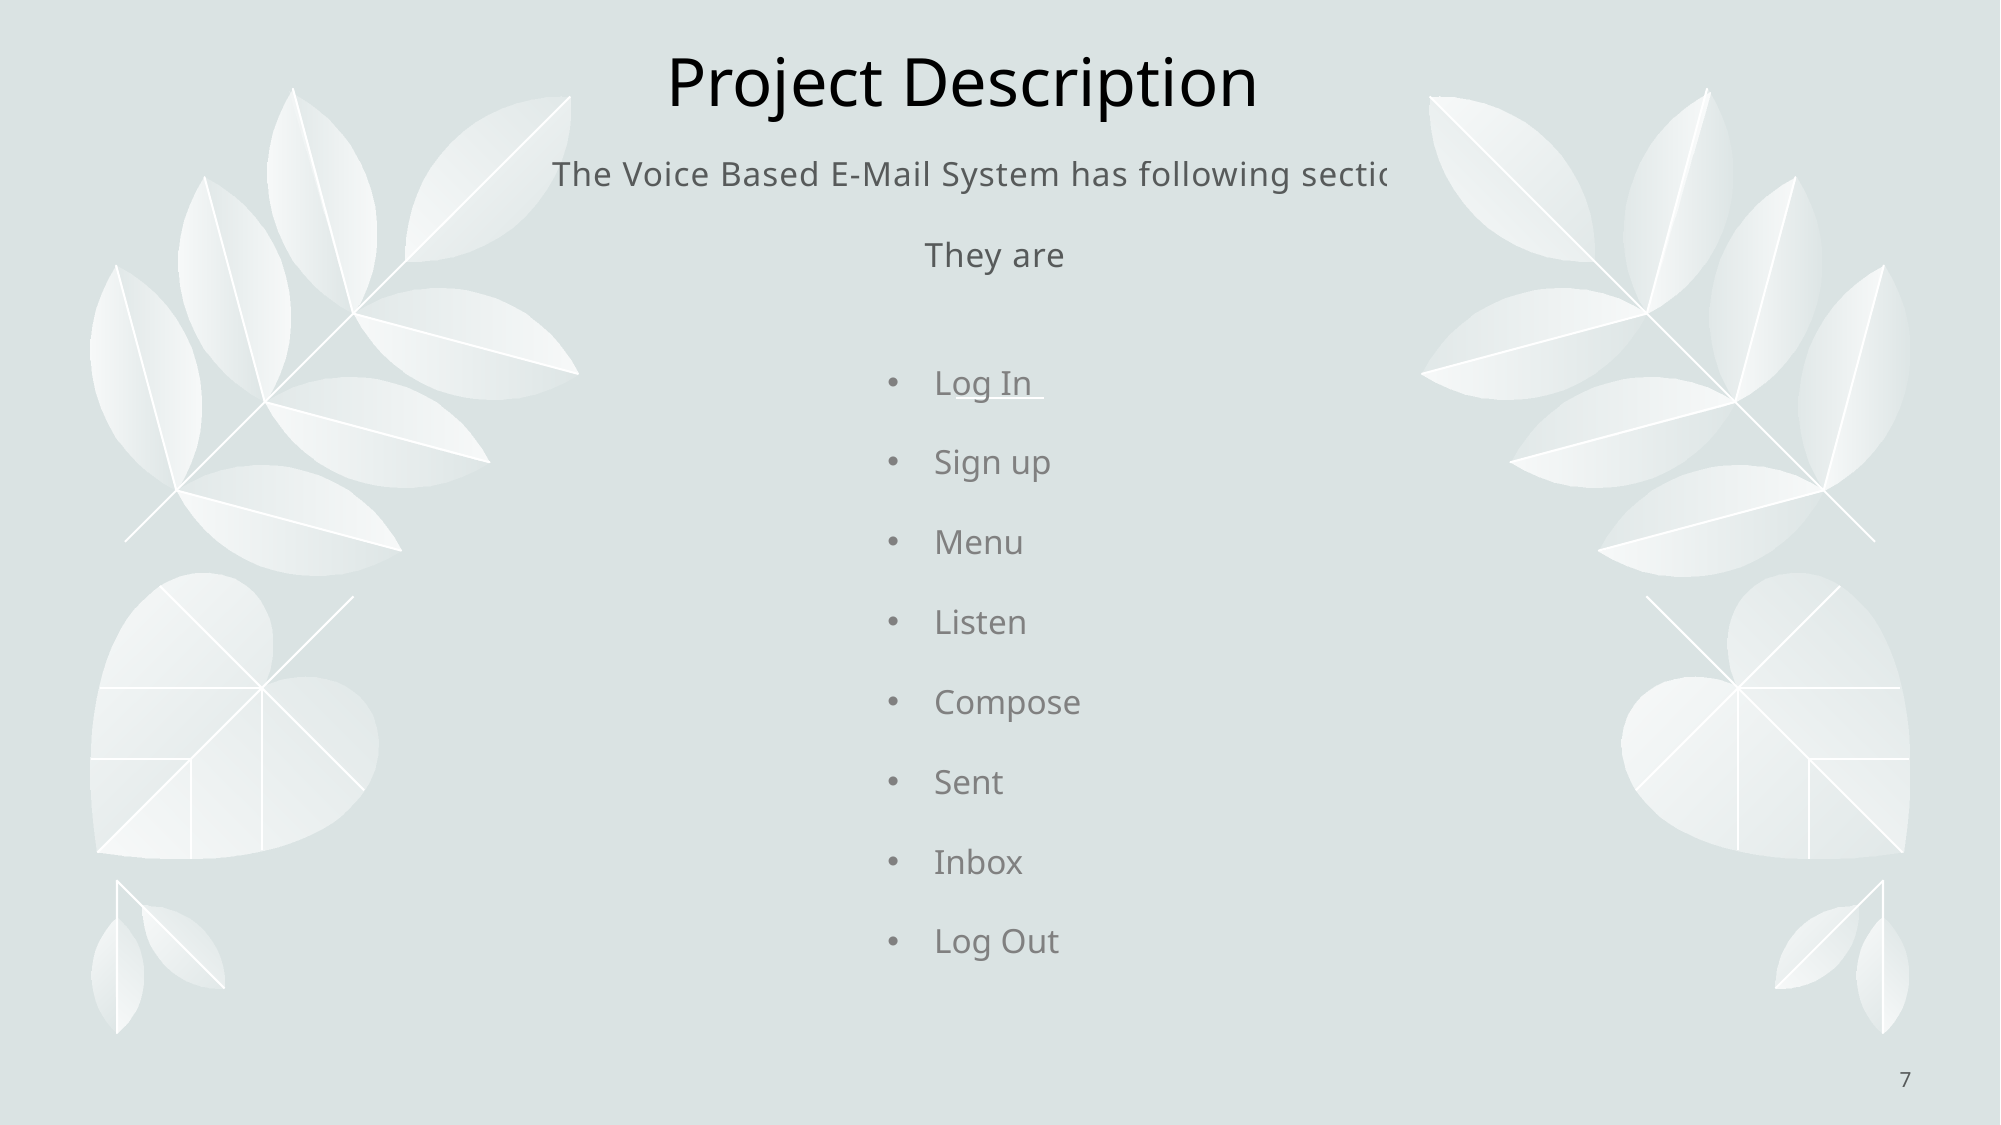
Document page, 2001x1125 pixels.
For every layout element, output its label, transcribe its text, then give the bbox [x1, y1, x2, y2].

list The Voice Based E-Mail System has following sections They are: [474, 125, 1526, 298]
text_box Log In Sign up Menu Listen Compose Sent Inbox Log Out [872, 354, 1167, 1008]
title Project Description [628, 31, 1298, 125]
slide_number 7 [1637, 1042, 1927, 1119]
